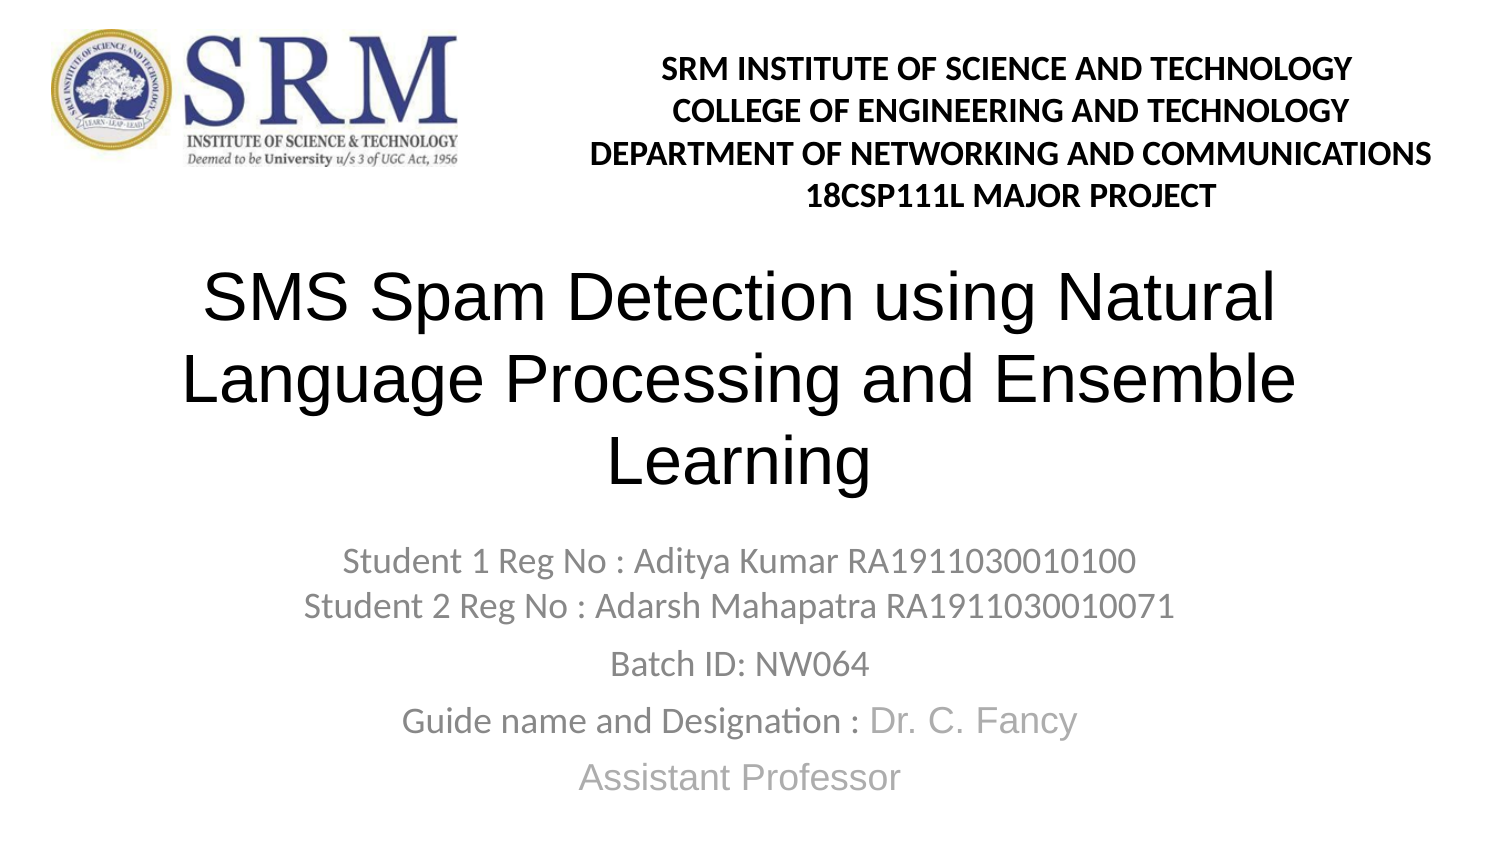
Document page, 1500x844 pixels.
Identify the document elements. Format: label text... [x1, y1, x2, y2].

text_box Student 1 Reg No : Aditya Kumar RA1911030010100 Student 2 Reg No : Adarsh Mahapatra RA1911030010071 Batch ID: NW064 Guide name and Designation : Dr. C. Fancy Assistant Professor [169, 521, 1311, 814]
picture [50, 29, 458, 168]
text_box SMS Spam Detection using Natural Language Processing and Ensemble Learning [105, 237, 1374, 514]
text_box SRM INSTITUTE OF SCIENCE AND TECHNOLOGY COLLEGE OF ENGINEERING AND TECHNOLOGY DEPARTMENT OF NETWORKING AND COMMUNICATIONS 18CSP111L MAJOR PROJECT [572, 29, 1450, 230]
